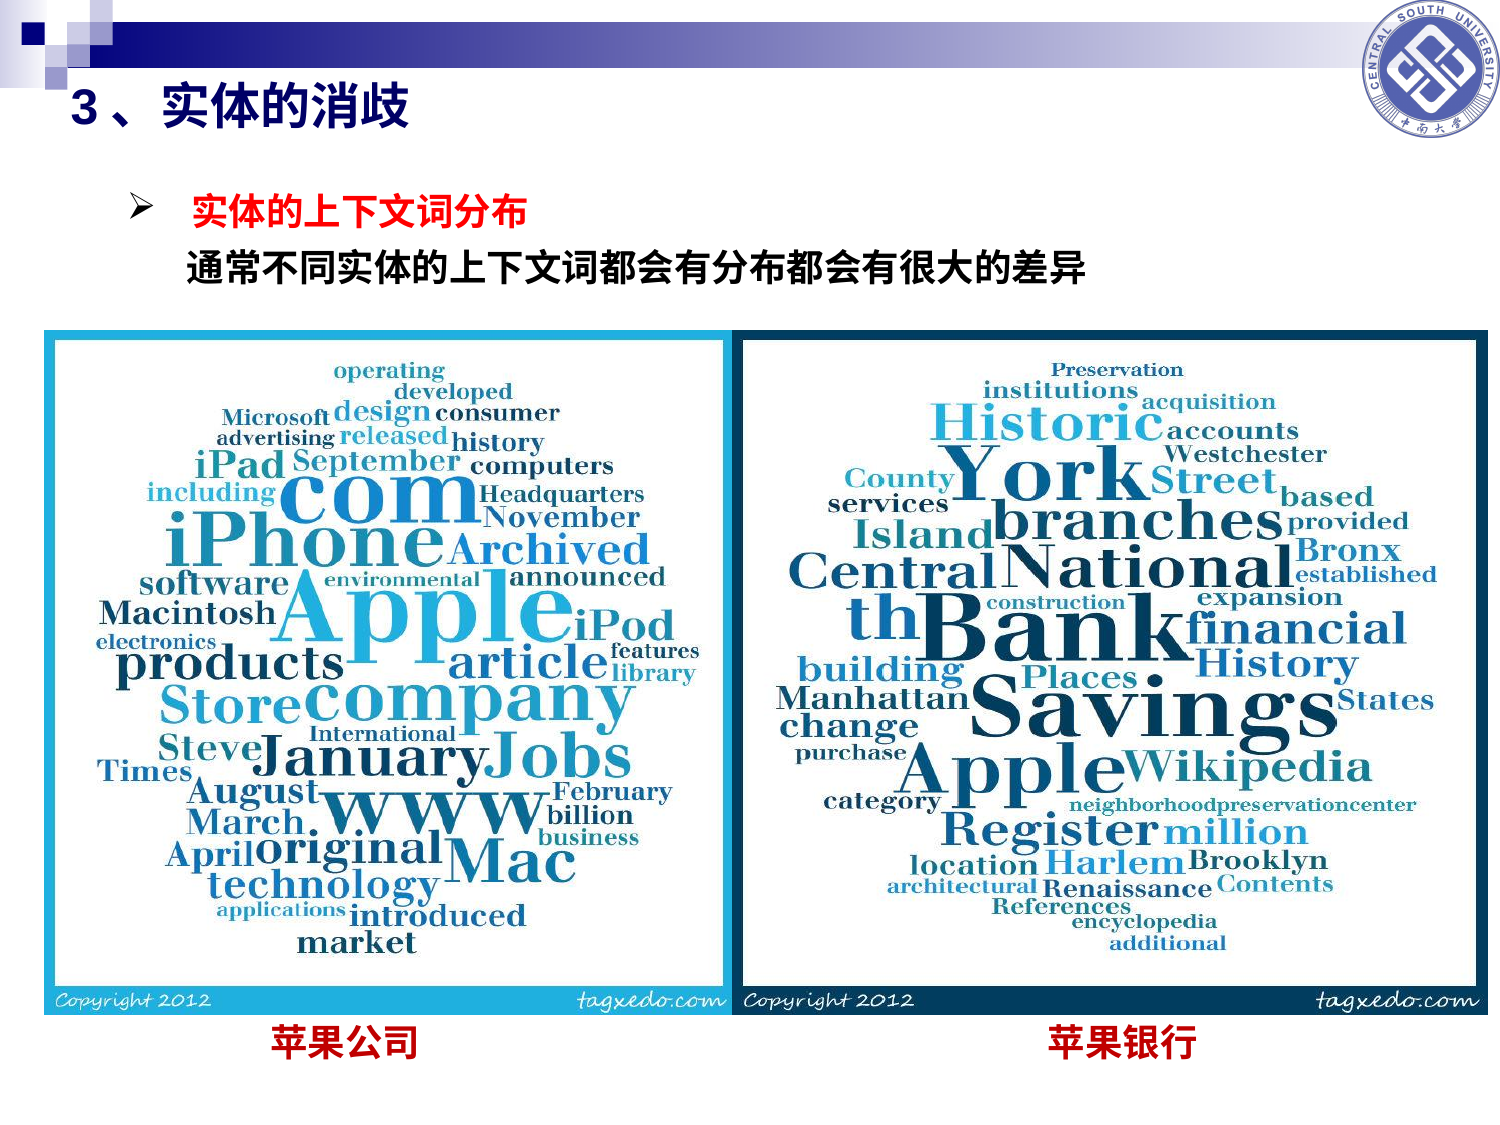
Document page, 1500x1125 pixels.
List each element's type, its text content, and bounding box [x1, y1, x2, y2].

text_box 3、实体的消歧 [55, 66, 426, 142]
text_box 实体的上下文词分布 通常不同实体的上下文词都会有分布都会有很大的差异 [112, 180, 1403, 297]
text_box 苹果公司 [135, 1015, 553, 1072]
text_box 苹果银行 [938, 1015, 1356, 1072]
picture [44, 330, 1488, 1015]
picture [1362, 0, 1500, 138]
